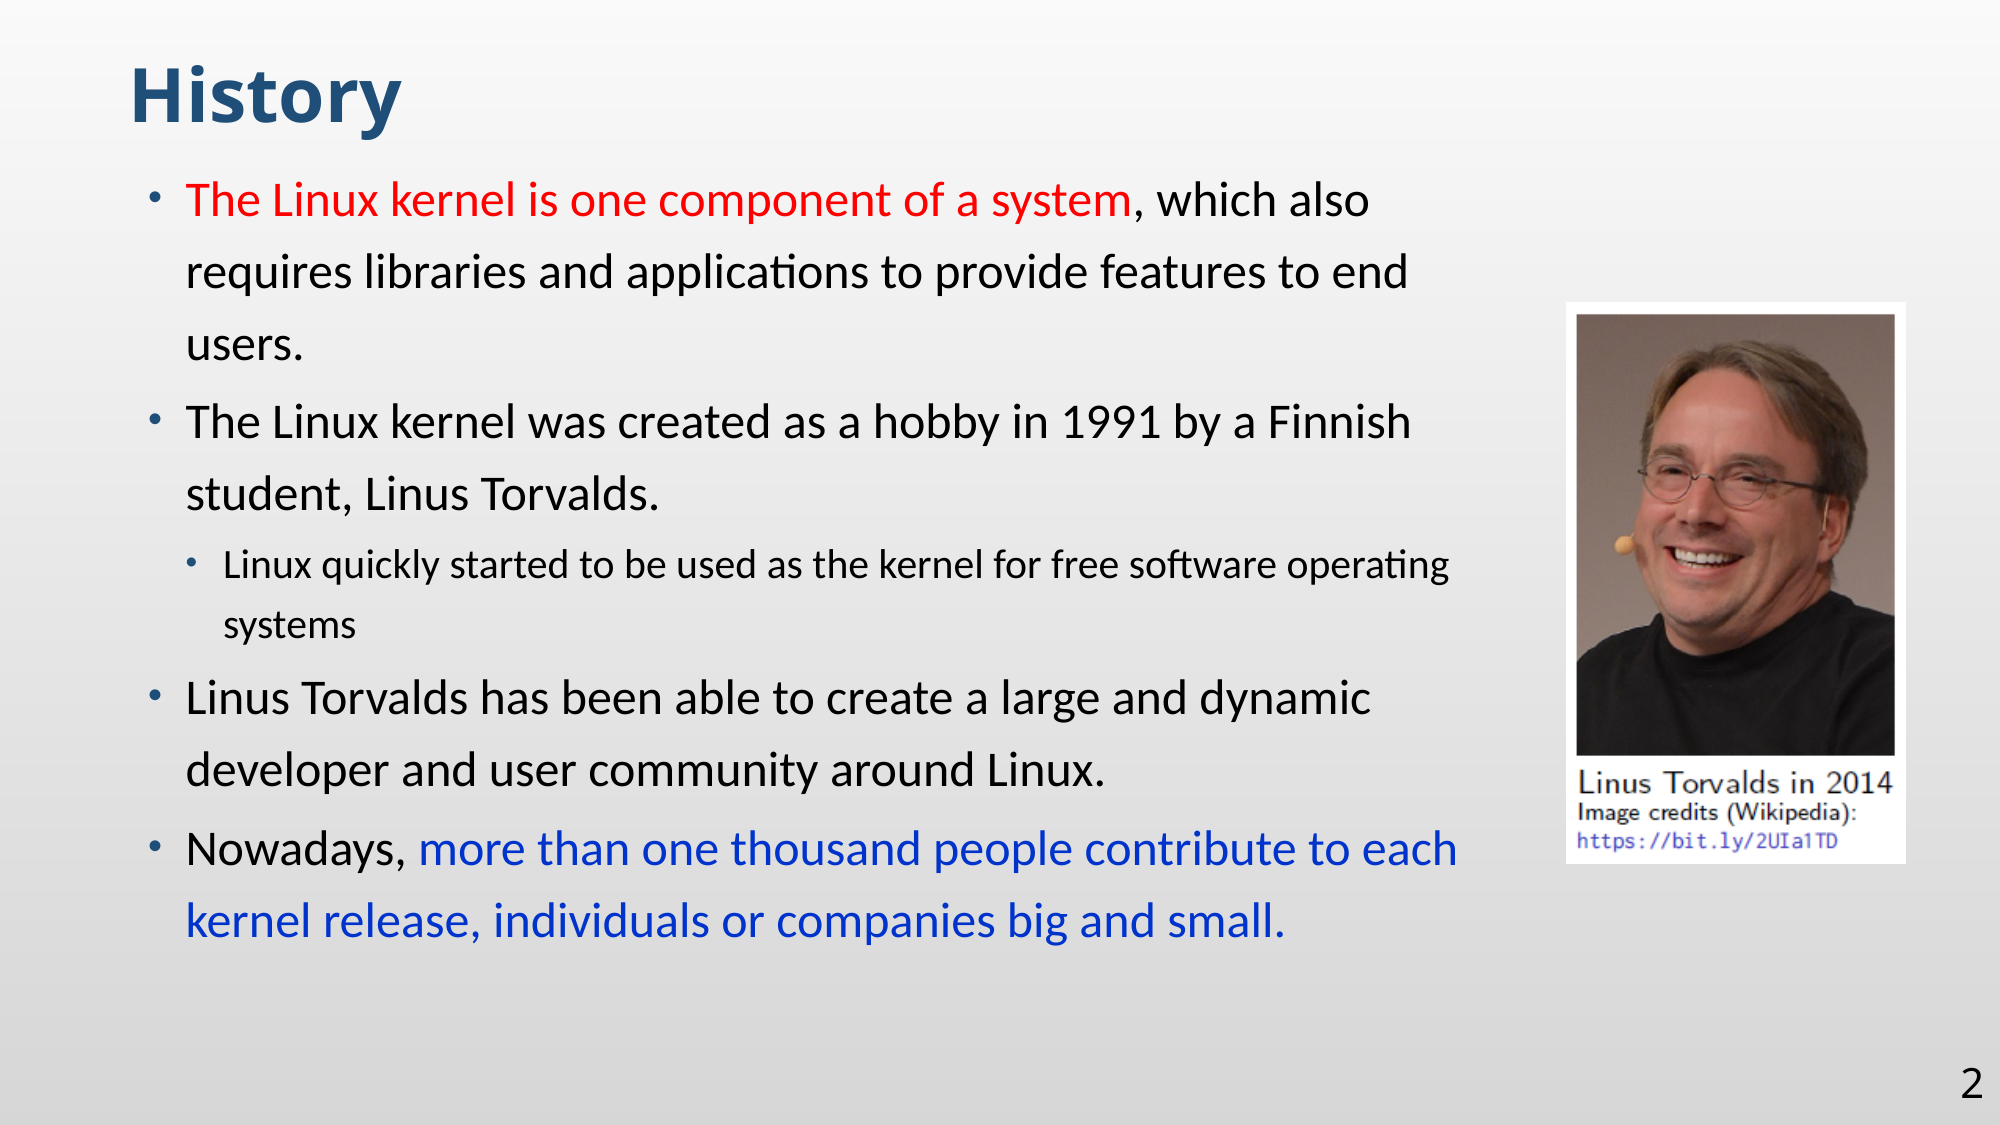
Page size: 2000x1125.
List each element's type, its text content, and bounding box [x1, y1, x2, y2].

picture [1566, 302, 1906, 864]
list The Linux kernel is one component of a system, which also requires libraries and applications to provide features to end users. The Linux kernel was created as a hobby in 1991 by a Finnish student, Linus Torvalds. Linux quickly started to be used as the kernel for free software operating systems Linus Torvalds has been able to create a large and dynamic developer and user community around Linux. Nowadays, more than one thousand people contribute to each kernel release, individuals or companies big and small. [125, 147, 1532, 1076]
text_box 2 [1811, 1070, 2000, 1101]
text_box History [113, 30, 1810, 147]
